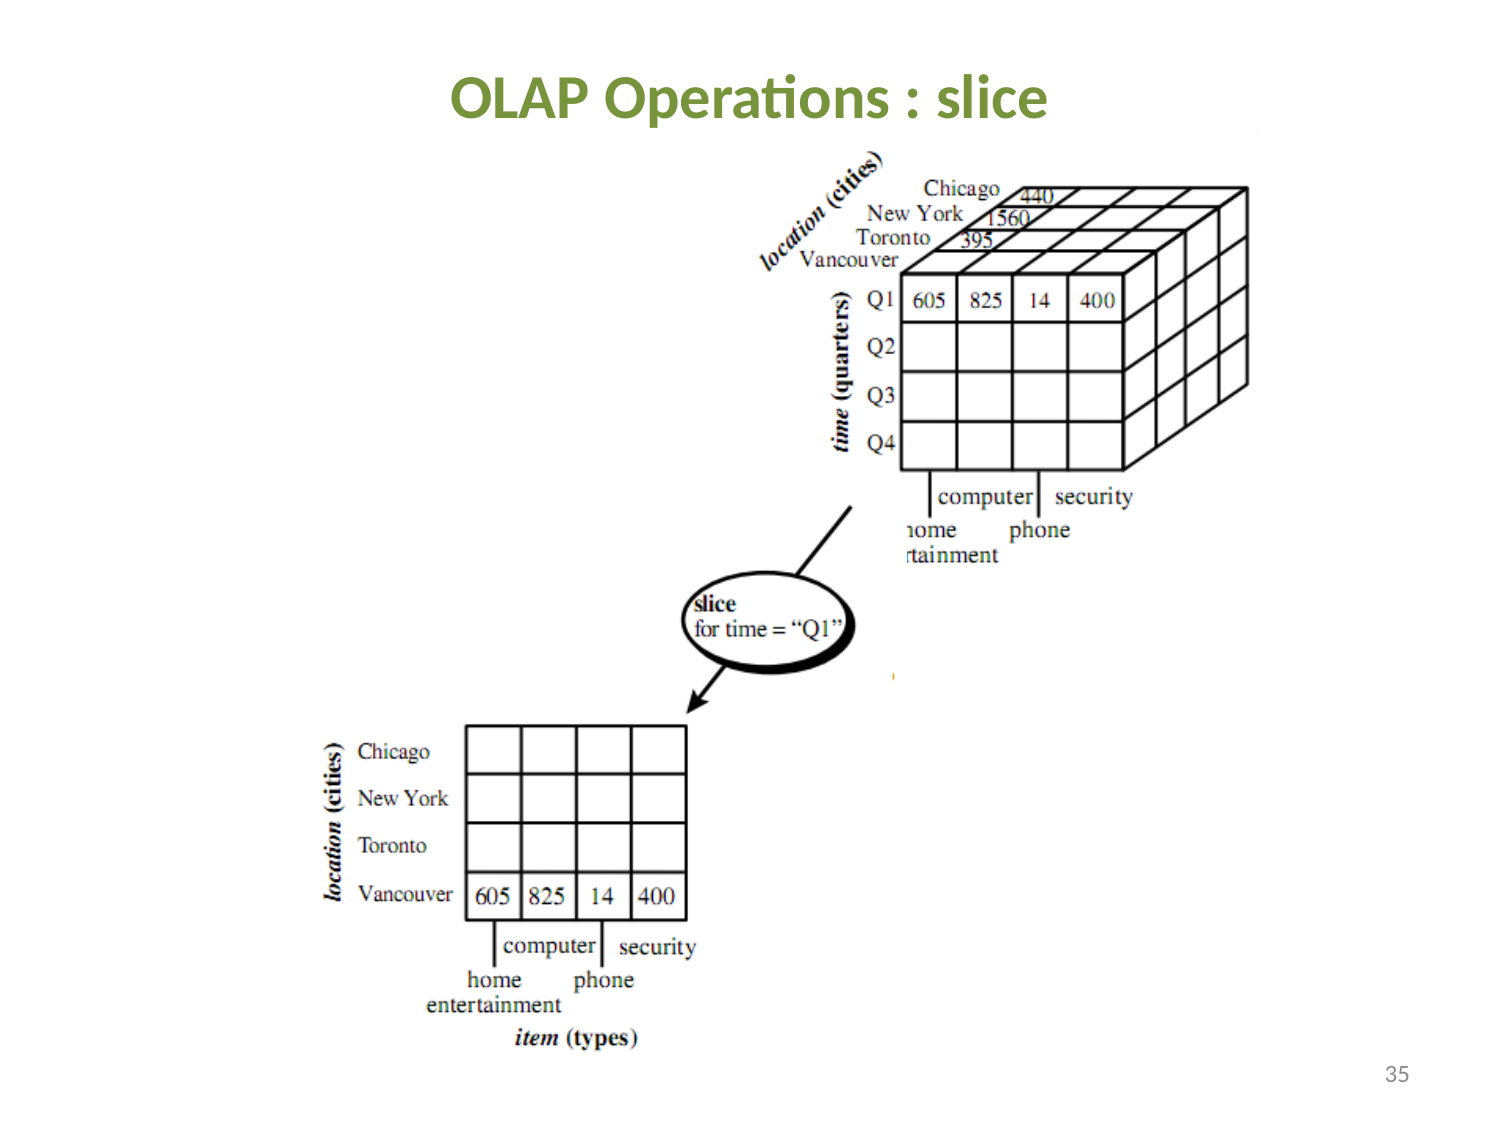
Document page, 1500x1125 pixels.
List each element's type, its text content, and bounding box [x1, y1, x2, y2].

title OLAP Operations : slice [75, 0, 1425, 188]
picture [274, 112, 1301, 1059]
slide_number 35 [1074, 1042, 1425, 1103]
